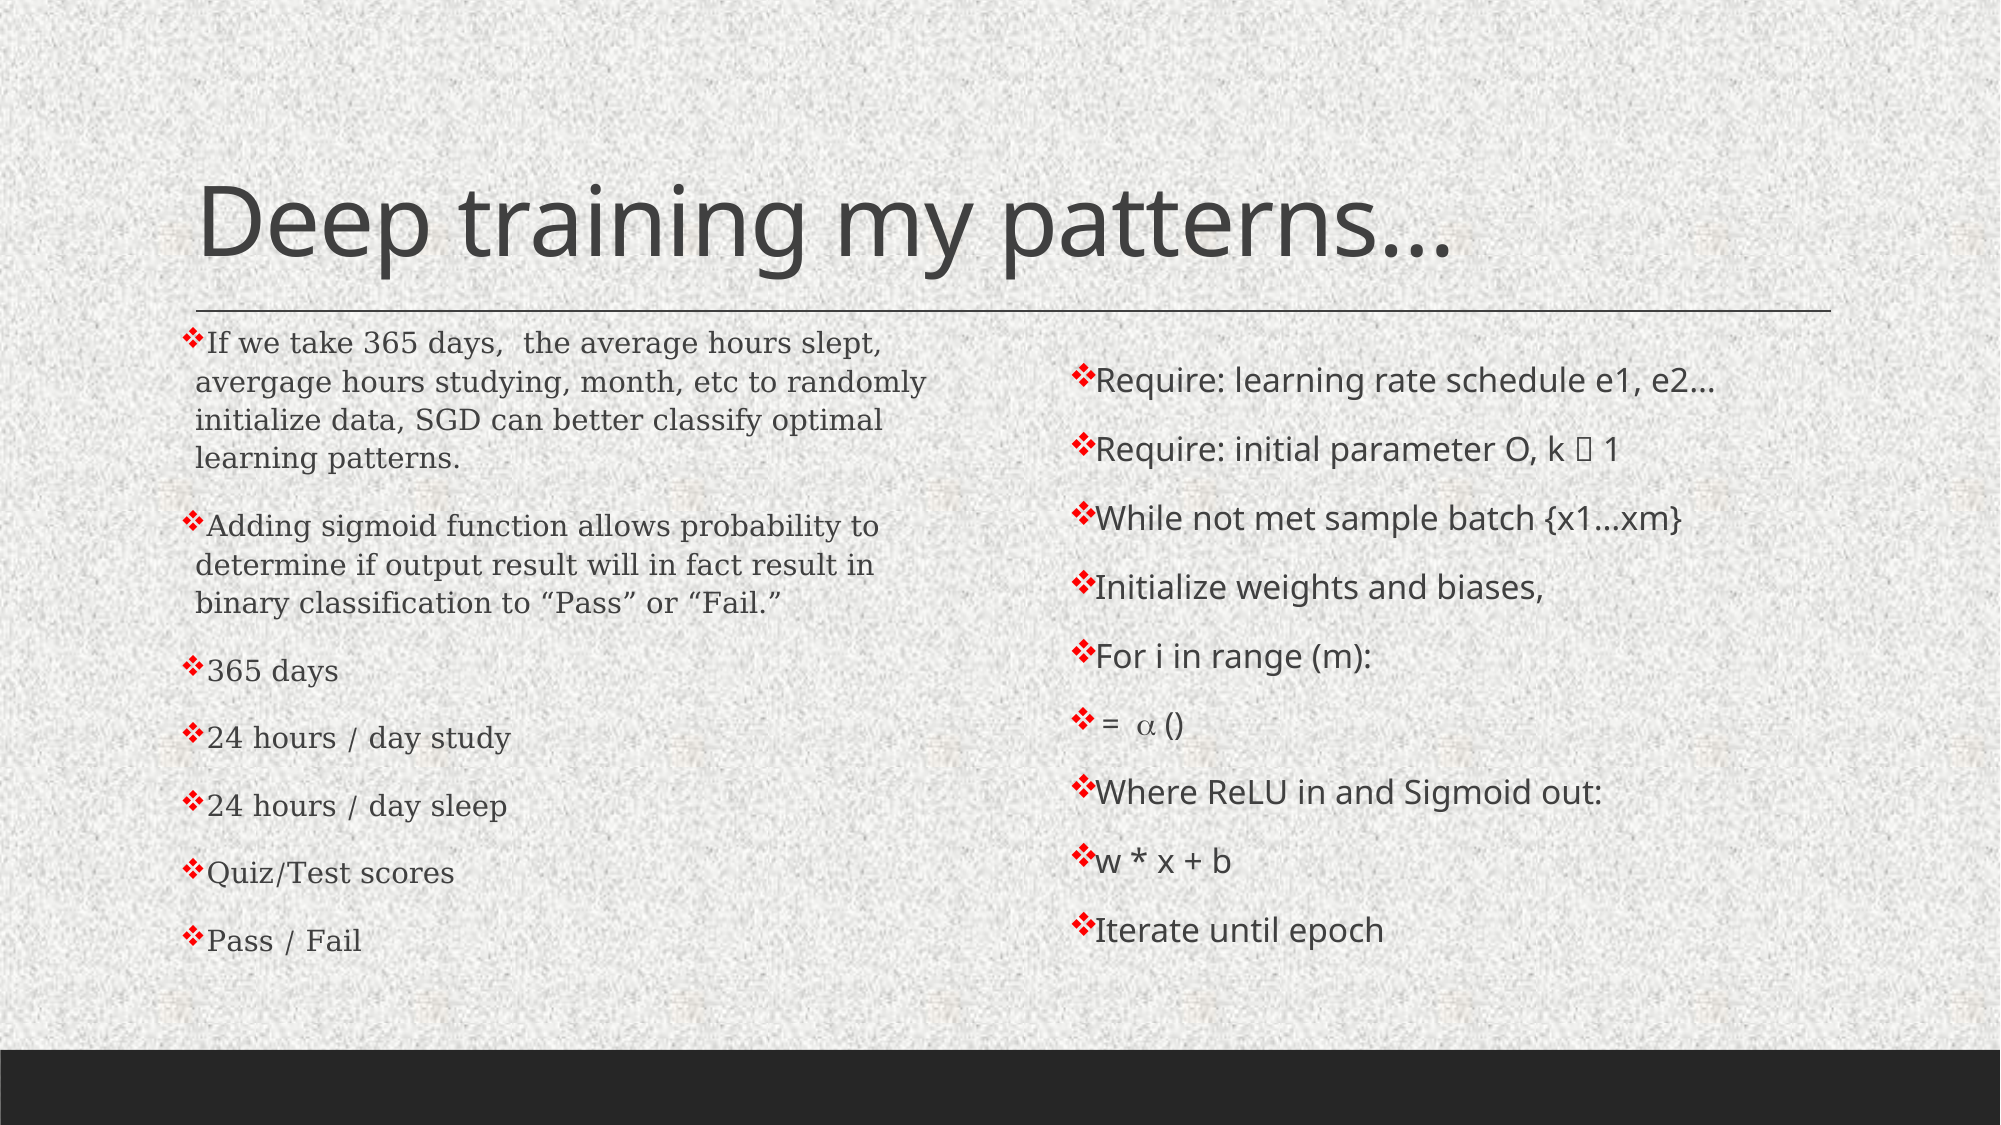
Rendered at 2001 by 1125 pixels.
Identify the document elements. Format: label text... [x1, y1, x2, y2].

title Deep training my patterns… [180, 47, 1830, 285]
picture [0, 0, 2001, 1125]
list If we take 365 days, the average hours slept, avergage hours studying, month, etc to randomly initialize data, SGD can better classify optimal learning patterns. Adding sigmoid function allows probability to determine if output result will in fact result in binary classification to “Pass” or “Fail.” 365 days 24 hours / day study 24 hours / day sleep Quiz/Test scores Pass / Fail [180, 313, 942, 990]
